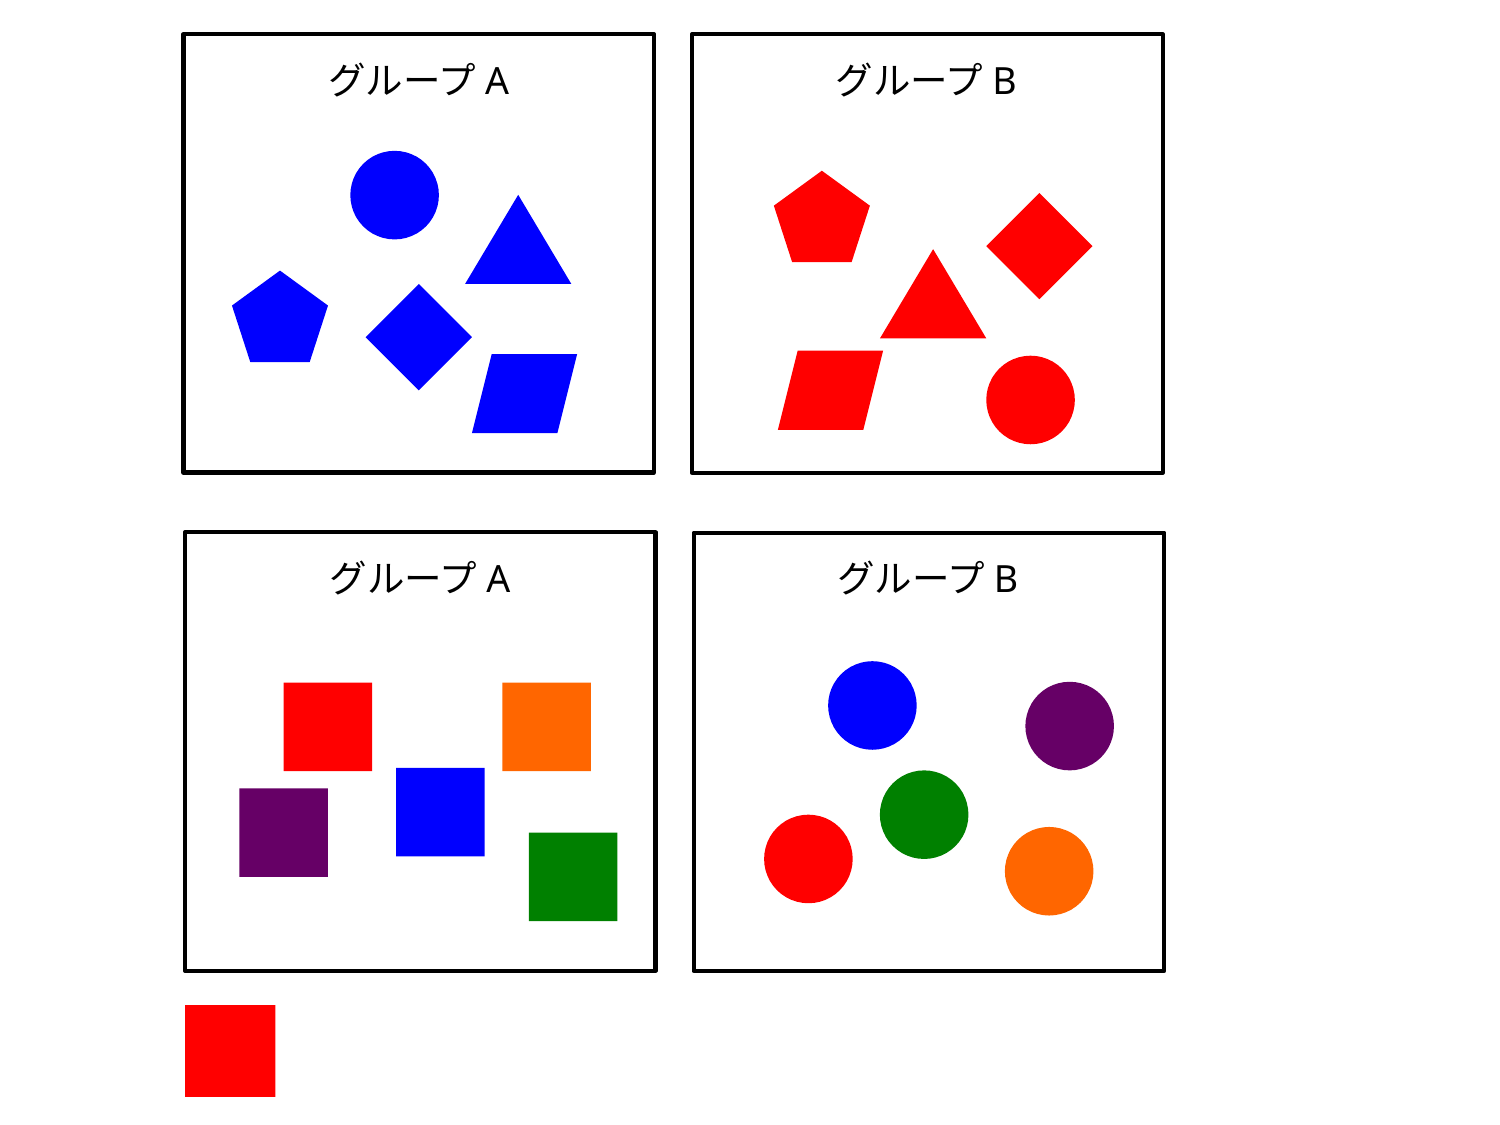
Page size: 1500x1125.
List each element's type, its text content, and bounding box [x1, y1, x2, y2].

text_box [184, 1004, 1165, 1098]
text_box グループB [820, 49, 1032, 110]
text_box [184, 532, 1165, 972]
text_box [229, 268, 330, 365]
text_box [181, 32, 656, 475]
text_box [775, 348, 886, 432]
text_box グループA [313, 49, 524, 110]
text_box [469, 351, 580, 436]
text_box [771, 169, 872, 265]
text_box [690, 32, 1165, 475]
